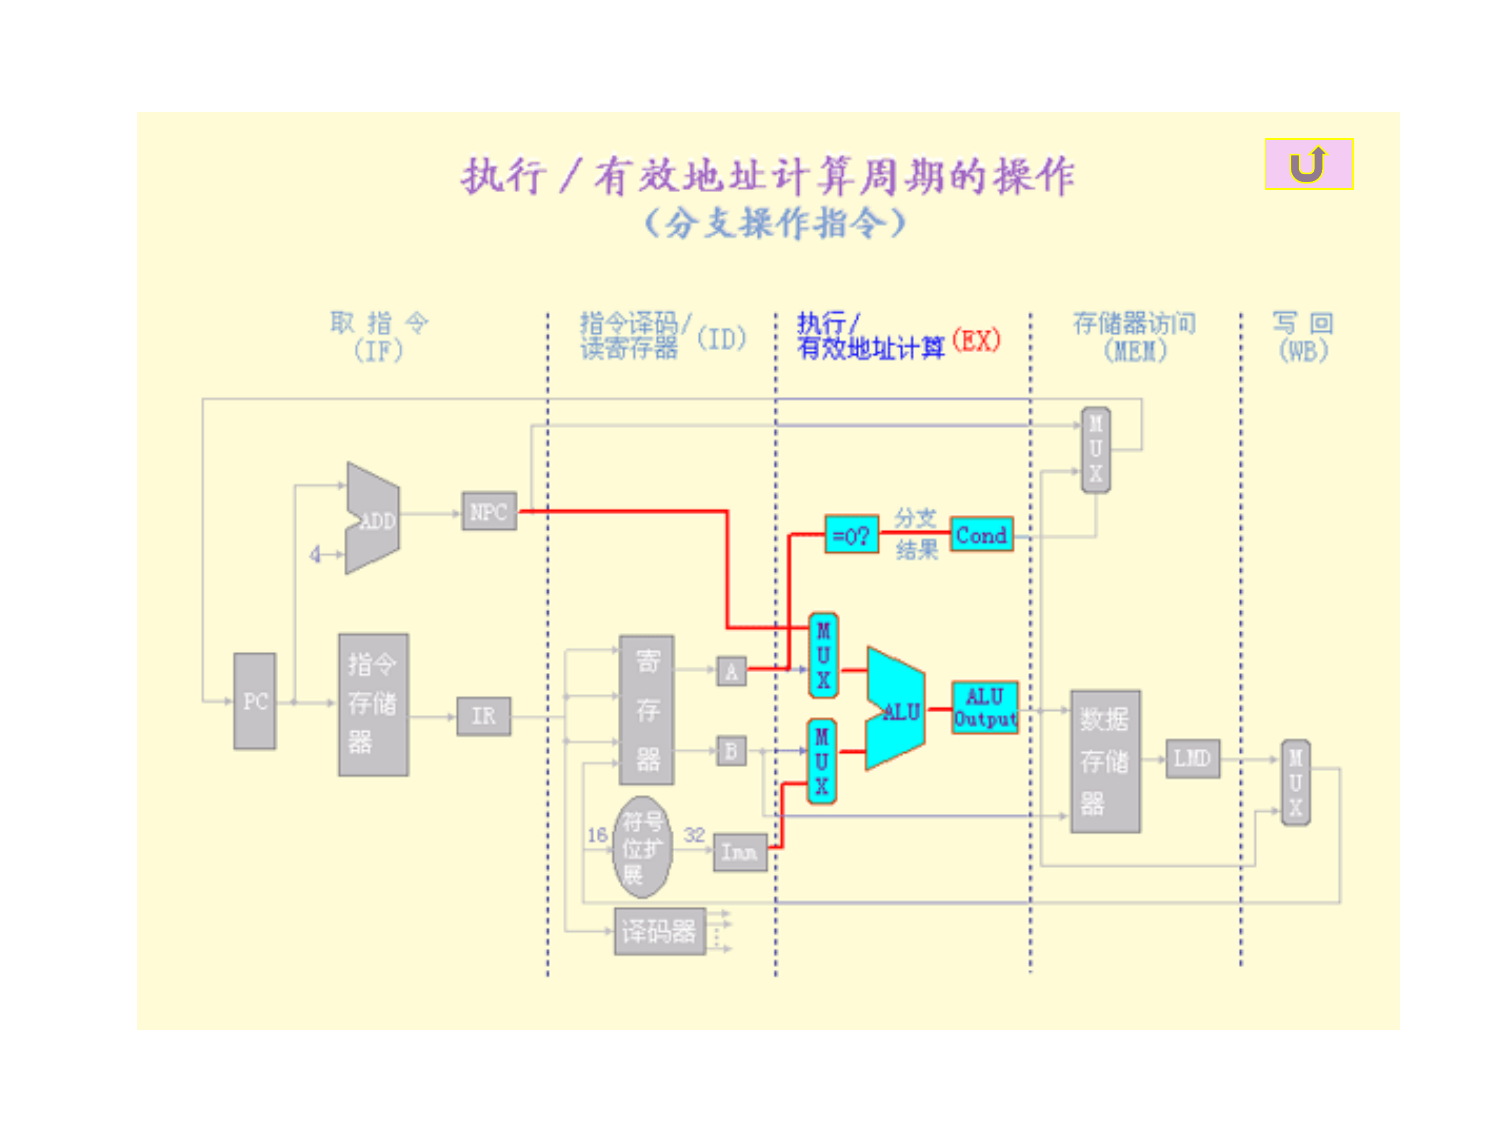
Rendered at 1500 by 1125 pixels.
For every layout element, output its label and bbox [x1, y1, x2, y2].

text_box [0, 0, 1500, 1125]
picture [137, 112, 1401, 1031]
